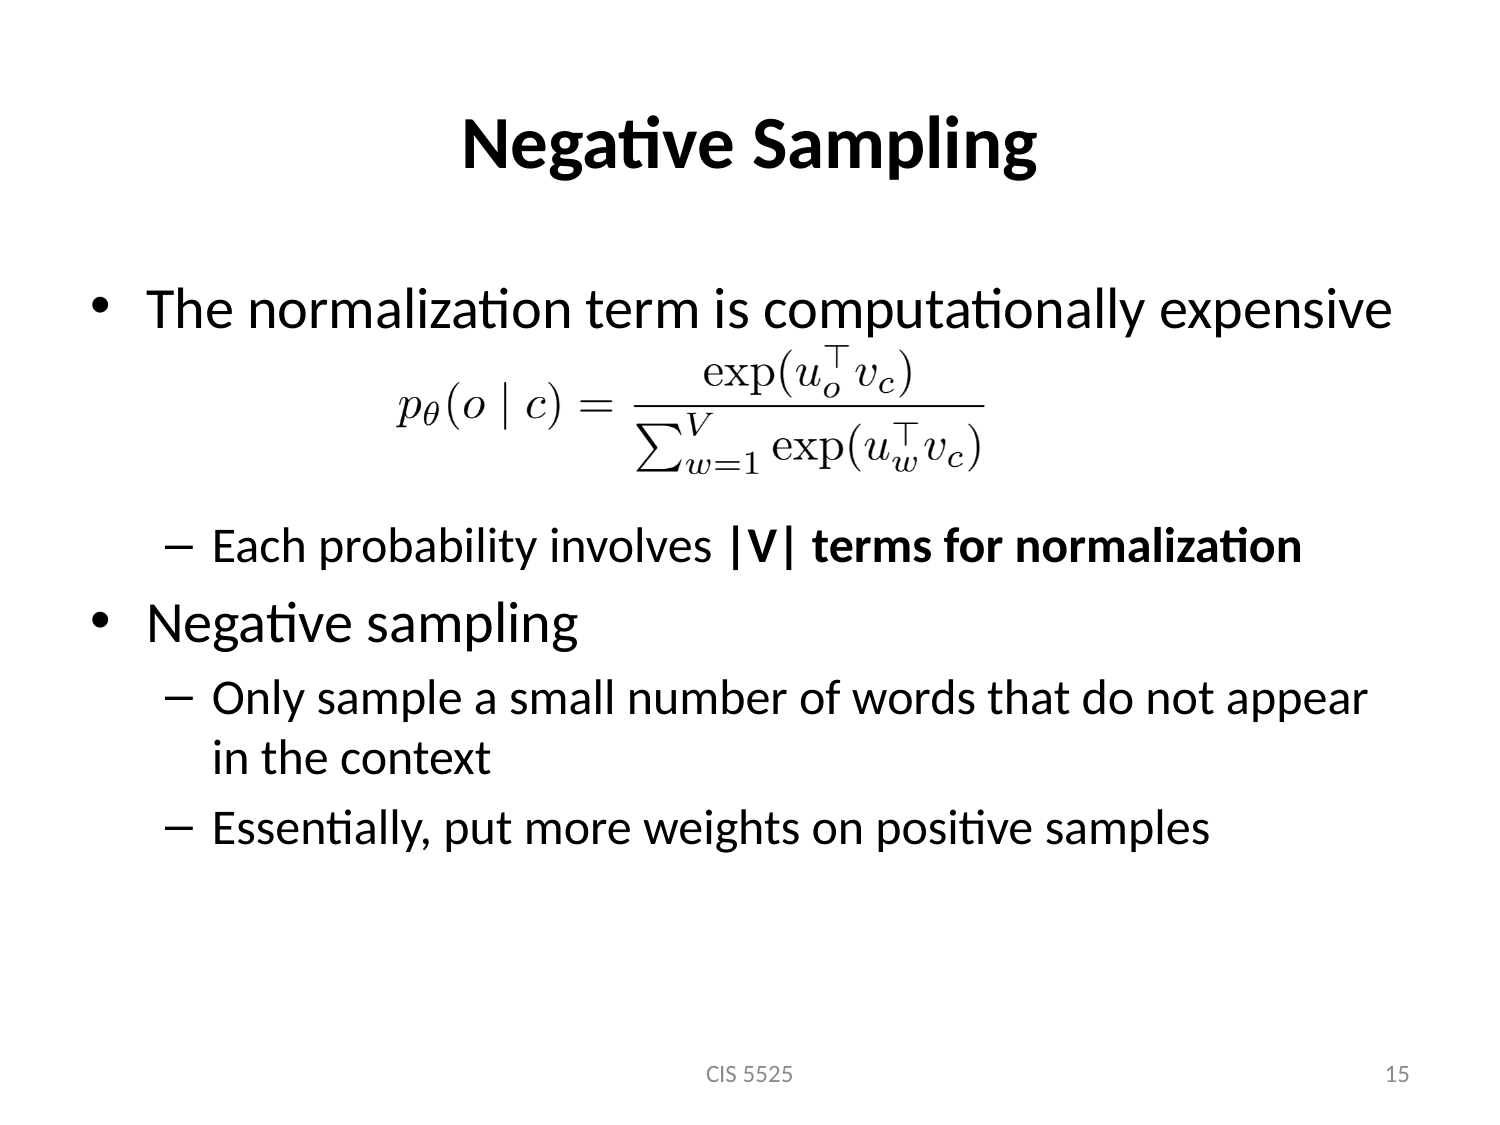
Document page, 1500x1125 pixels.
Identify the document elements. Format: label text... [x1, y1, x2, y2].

title Negative Sampling [75, 45, 1425, 233]
footer CIS 5525 [512, 1042, 988, 1103]
slide_number 15 [1074, 1042, 1425, 1103]
list The normalization term is computationally expensive Each probability involves |V| terms for normalization Negative sampling Only sample a small number of words that do not appear in the context Essentially, put more weights on positive samples [75, 262, 1425, 1005]
picture [389, 337, 988, 482]
